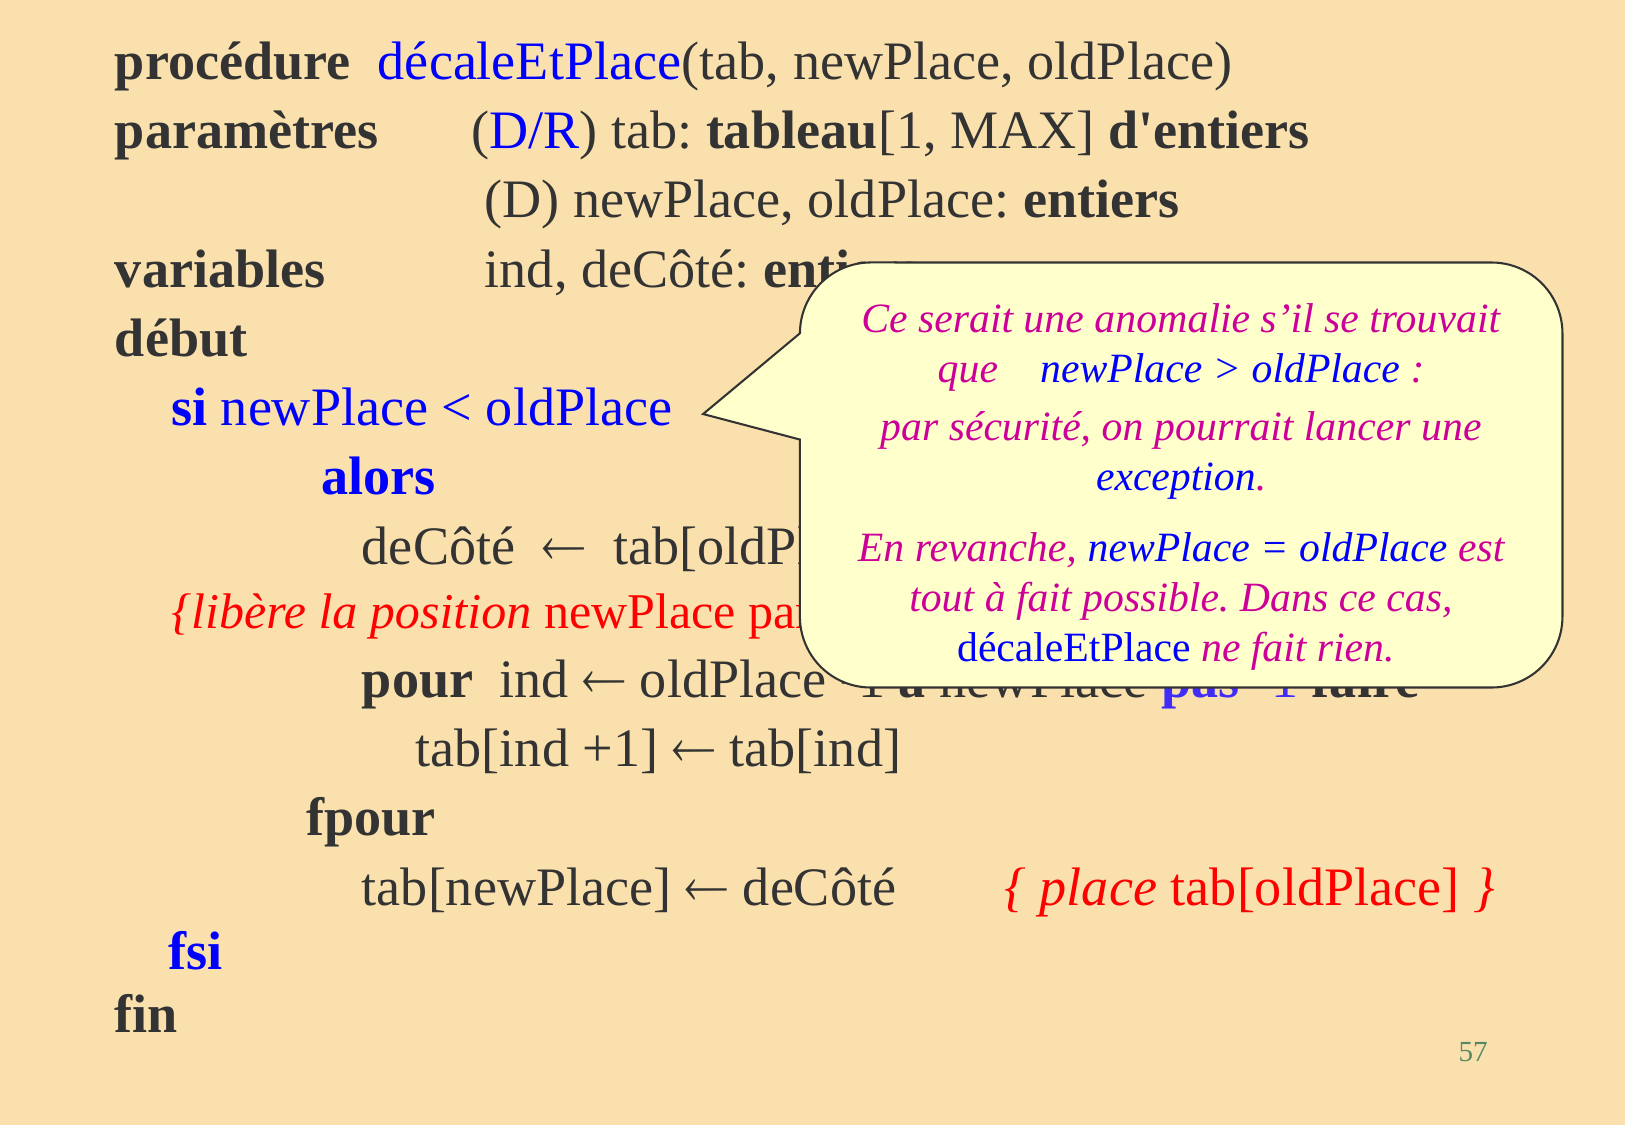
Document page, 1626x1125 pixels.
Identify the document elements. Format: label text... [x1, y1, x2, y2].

list procédure décaleEtPlace(tab, newPlace, oldPlace) paramètres (D/R) tab: tableau[1, MAX] d'entiers (D) newPlace, oldPlace: entiers variables ind, deCôté: entiers début si newPlace < oldPlace alors deCôté  tab[oldPlace] {libère la position newPlace par décalage d'un rang vers la droite} pour ind  oldPlace 1 à newPlace pas 1 faire tab[ind +1]  tab[ind] fpour tab[newPlace]  deCôté { place tab[oldPlace] } fsi fin [99, 24, 1601, 1051]
slide_number 57 [1164, 1051, 1504, 1101]
text_box Ce serait une anomalie s’il se trouvait que newPlace > oldPlace : par sécurité, on pourrait lancer une exception. En revanche, newPlace = oldPlace est tout à fait possible. Dans ce cas, décaleEtPlace ne fait rien. [703, 262, 1563, 688]
